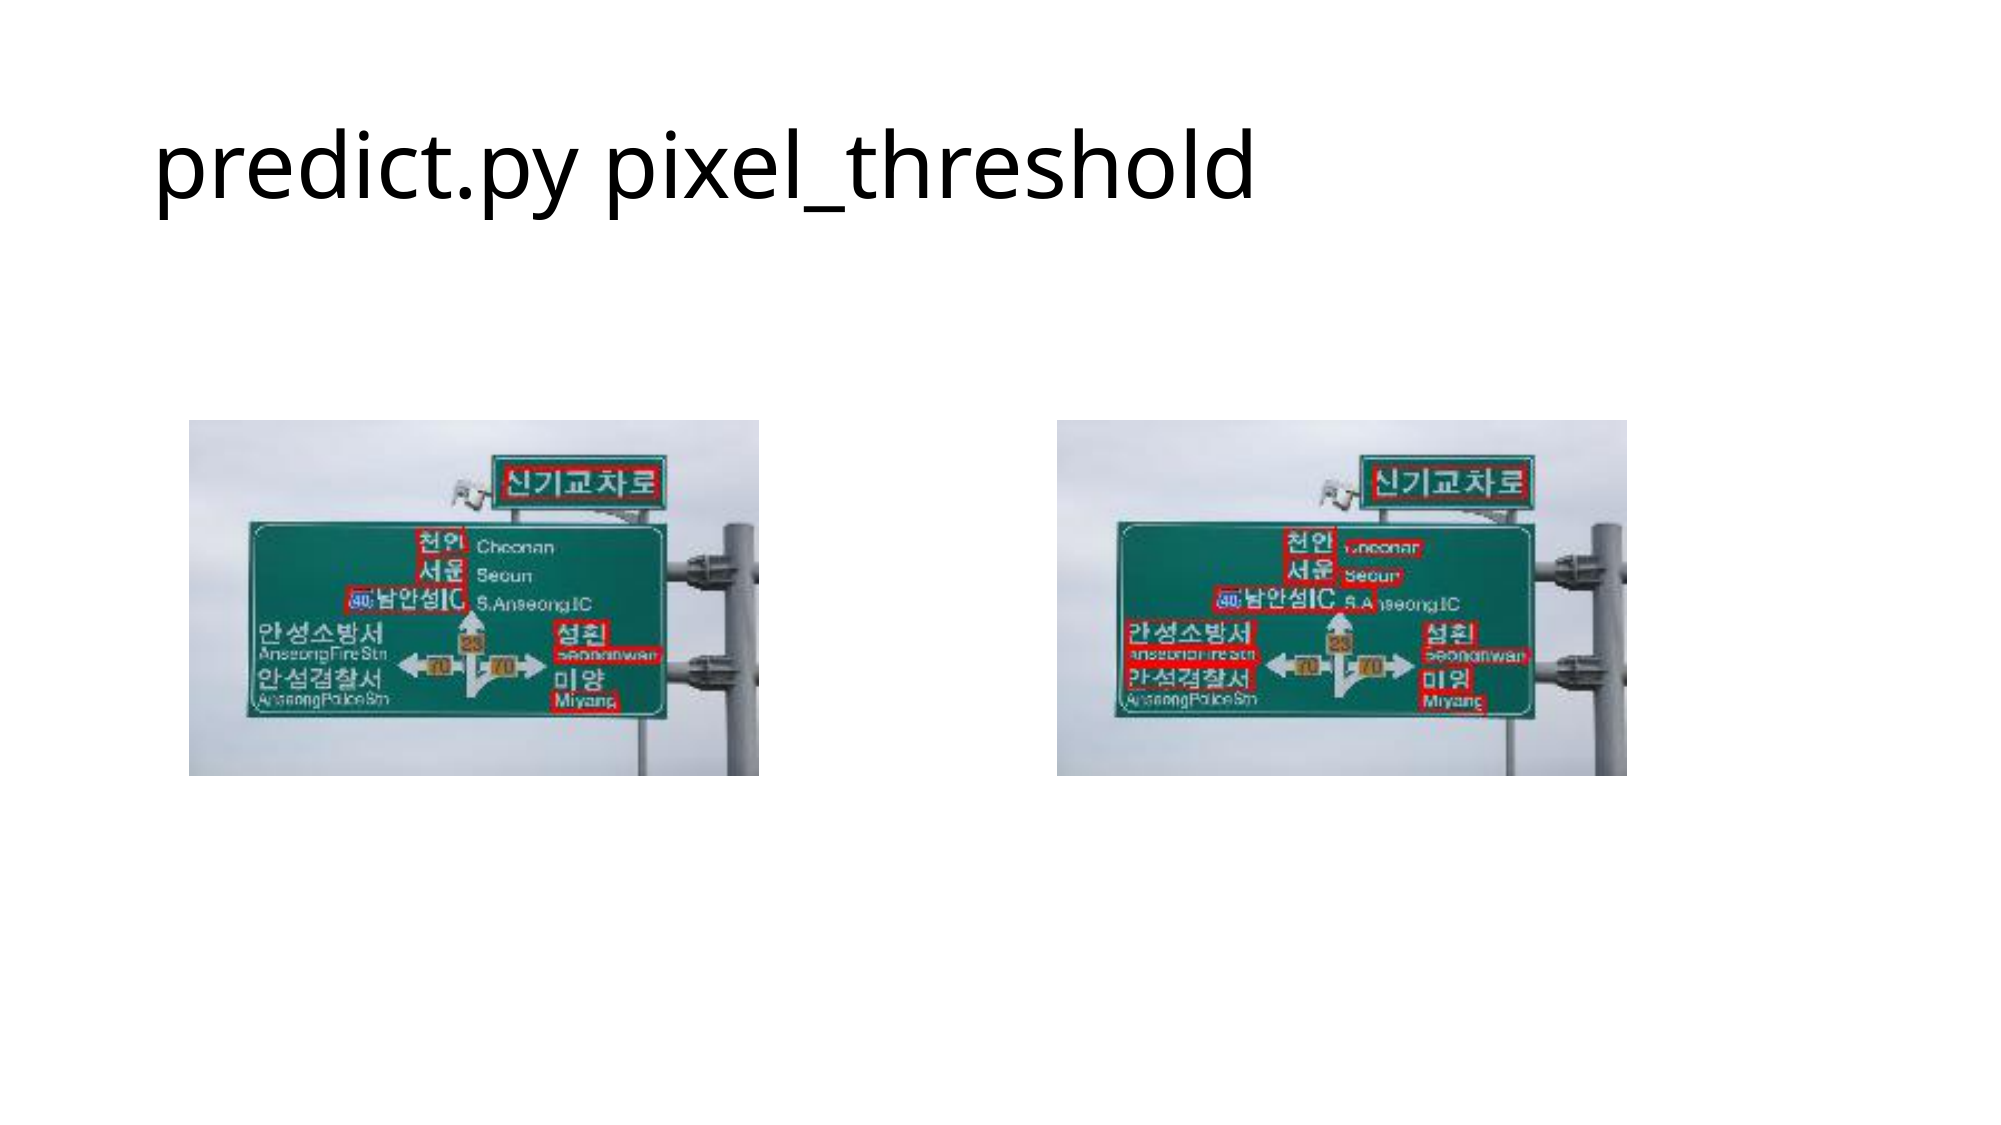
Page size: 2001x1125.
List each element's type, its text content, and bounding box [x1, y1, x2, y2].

picture [189, 420, 759, 776]
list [1057, 420, 1628, 776]
title predict.py pixel_threshold [137, 59, 1863, 278]
